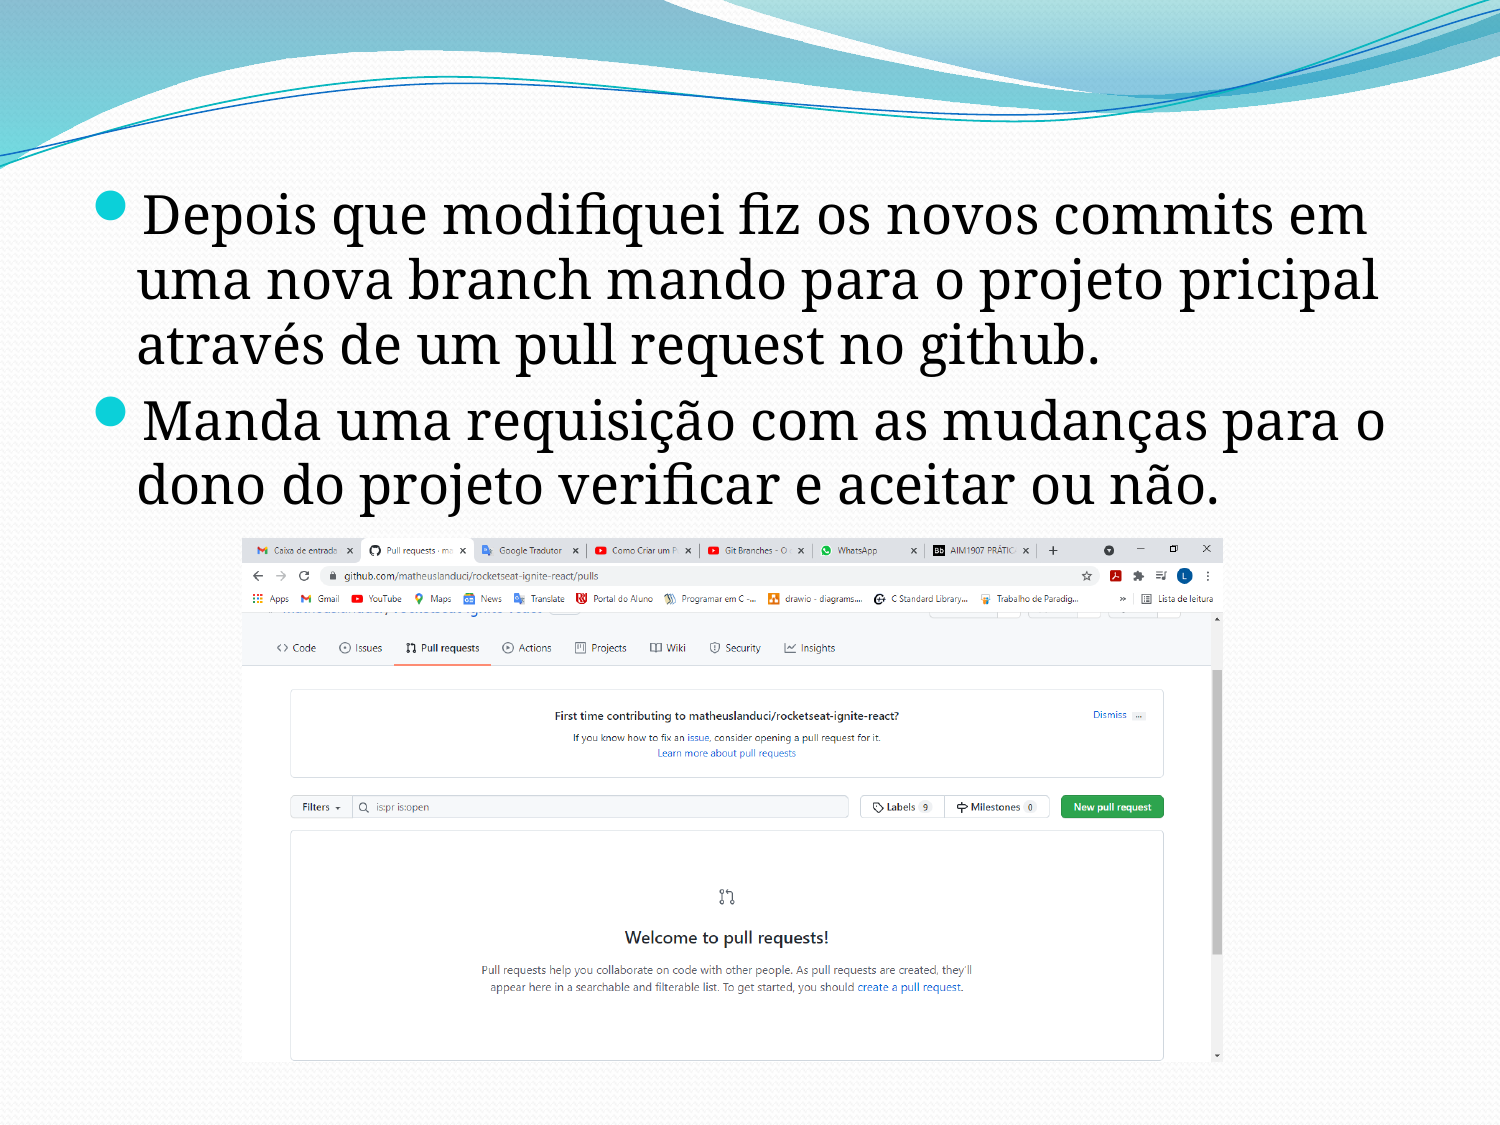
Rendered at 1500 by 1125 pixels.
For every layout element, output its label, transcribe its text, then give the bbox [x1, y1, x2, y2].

picture [241, 538, 1223, 1062]
list Depois que modifiquei fiz os novos commits em uma nova branch mando para o projeto pricipal através de um pull request no github. Manda uma requisição com as mudanças para o dono do projeto verificar e aceitar ou não. [76, 172, 1427, 1035]
